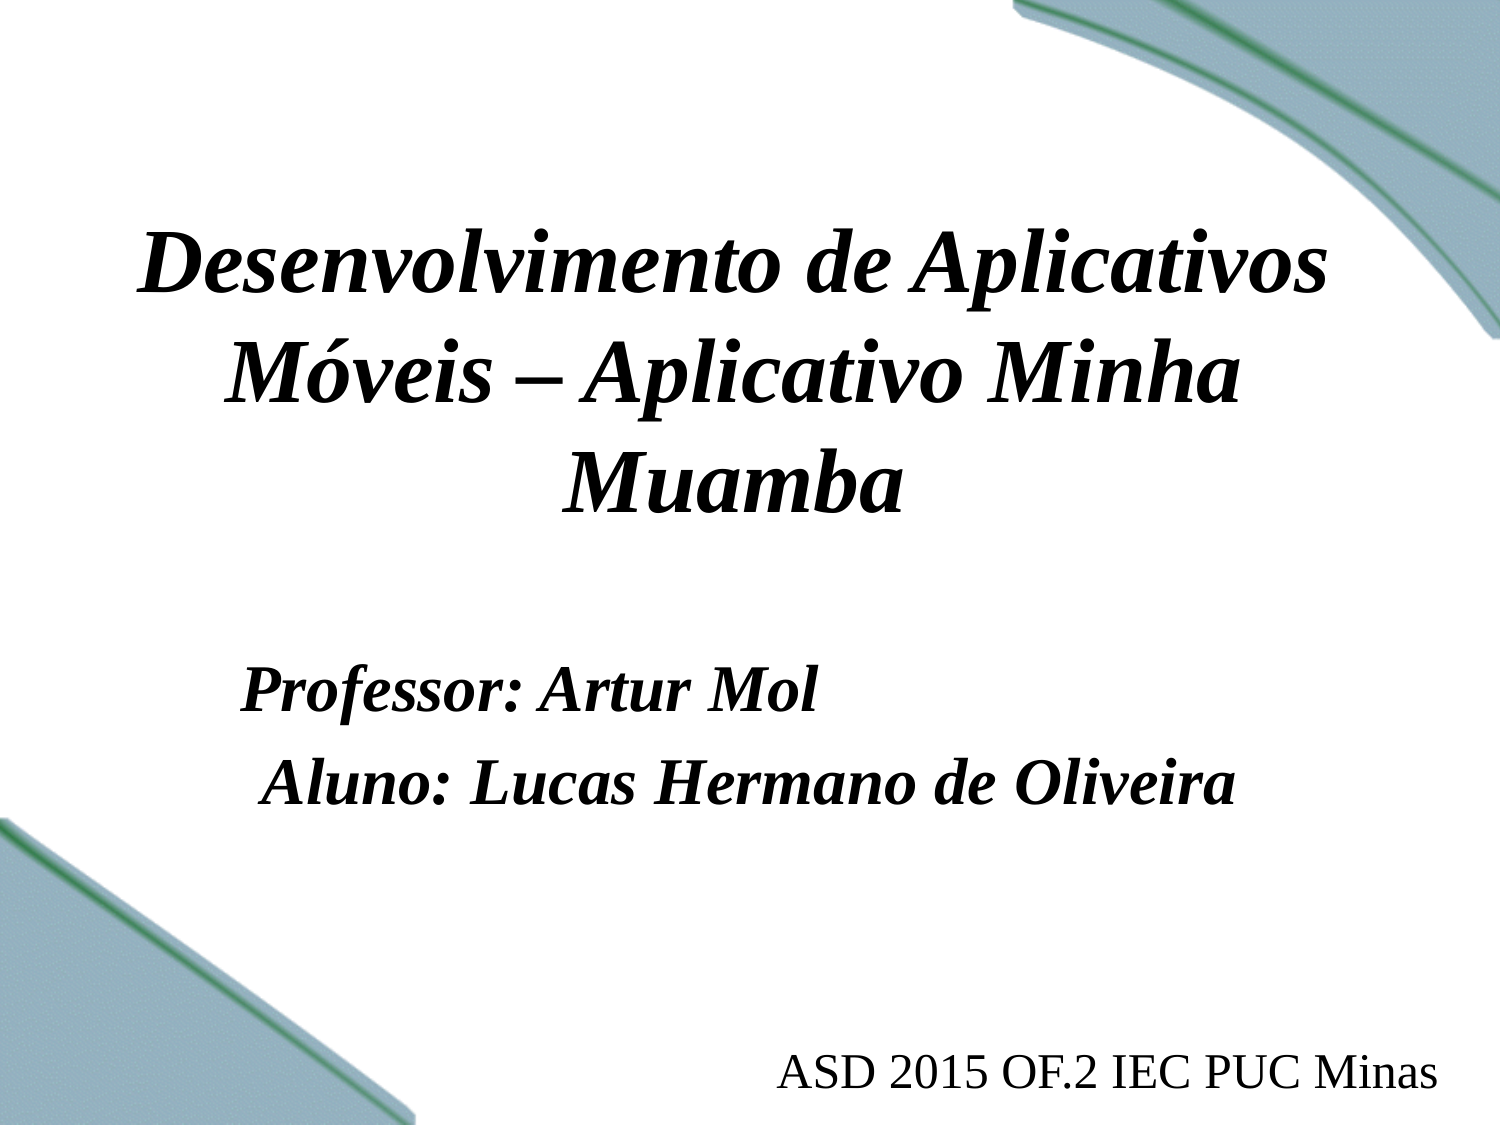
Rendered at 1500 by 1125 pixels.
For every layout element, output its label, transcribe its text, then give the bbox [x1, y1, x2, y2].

text_box ASD 2015 OF.2 IEC PUC Minas [761, 1031, 1465, 1106]
subtitle Professor: Artur Mol Aluno: Lucas Hermano de Oliveira [224, 637, 1276, 926]
picture [0, 0, 1500, 1125]
title Desenvolvimento de Aplicativos Móveis – Aplicativo Minha Muamba [81, 140, 1388, 591]
